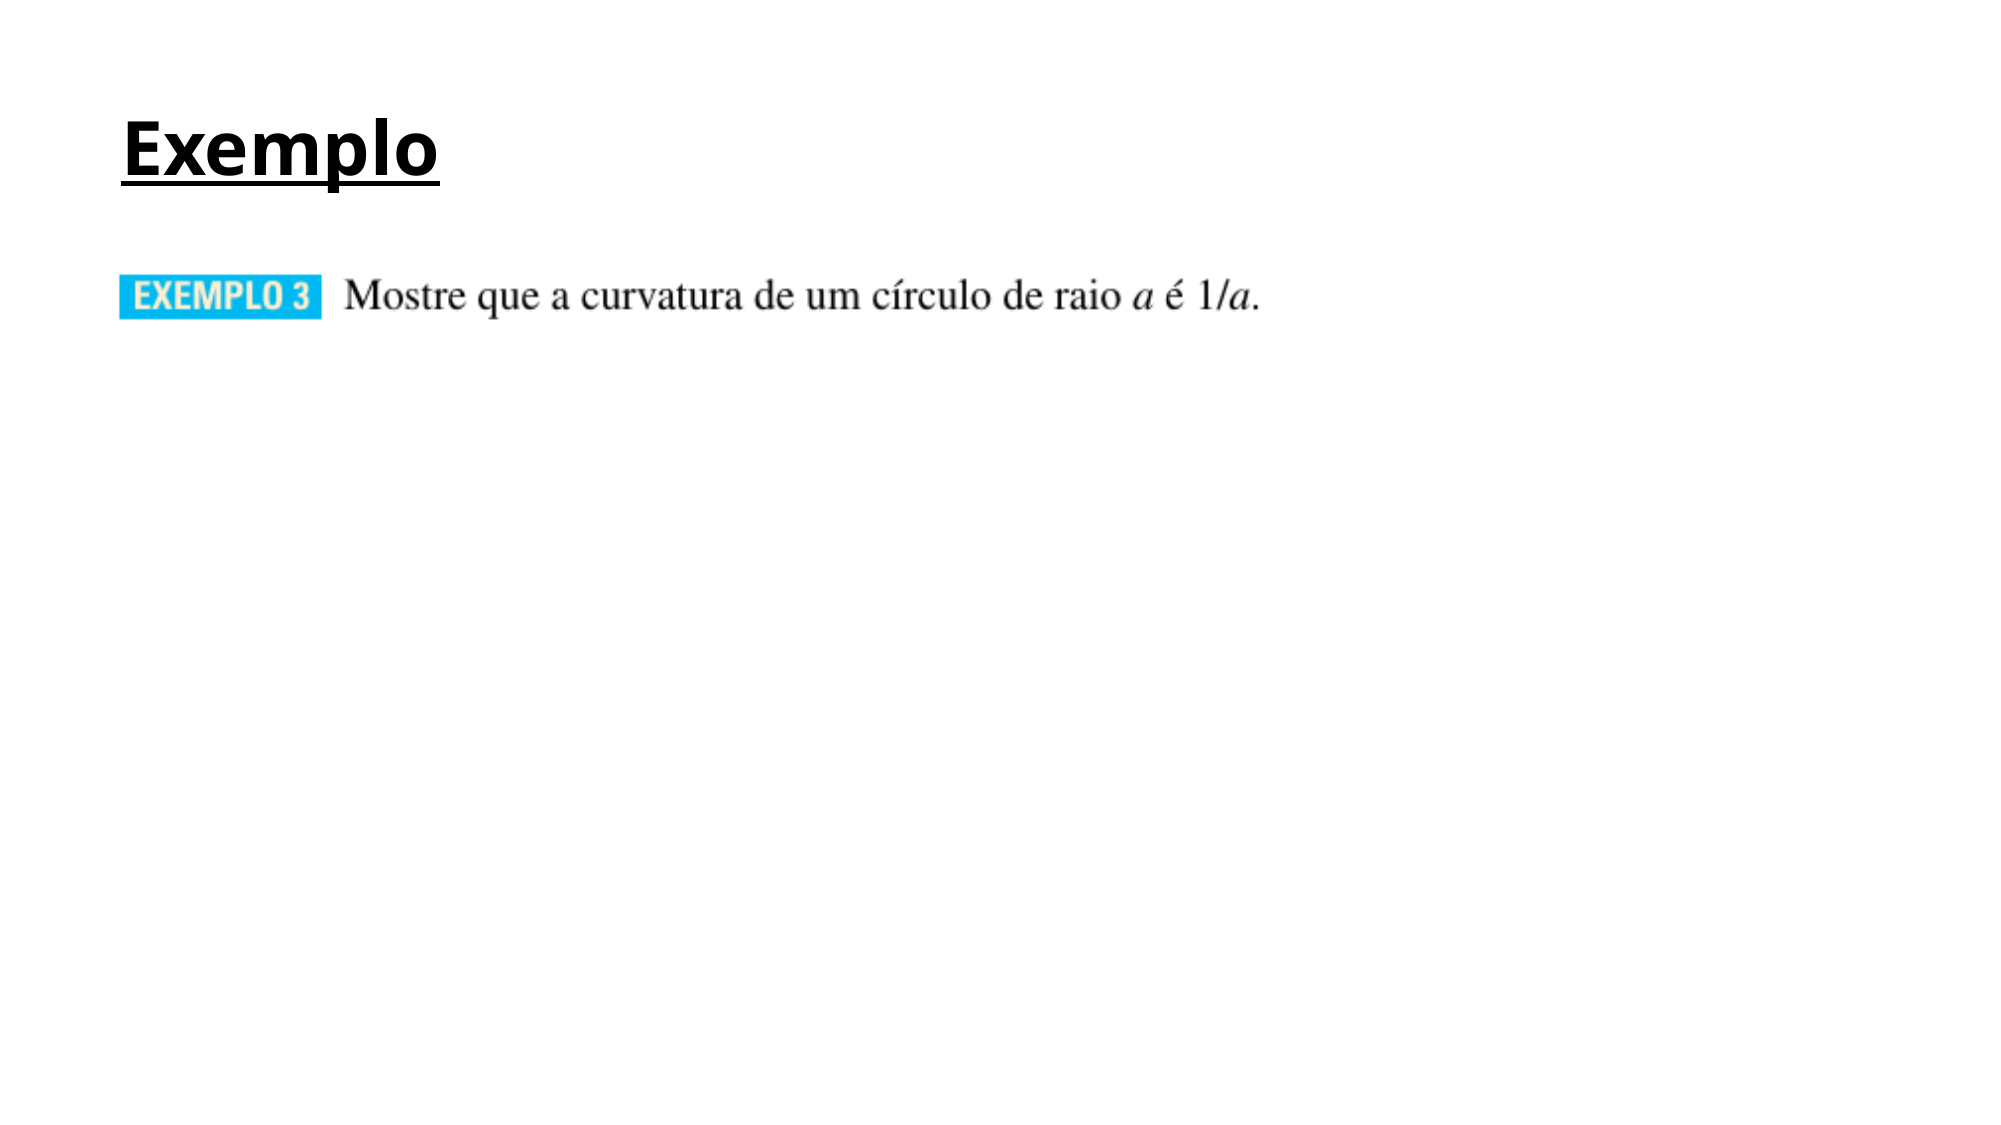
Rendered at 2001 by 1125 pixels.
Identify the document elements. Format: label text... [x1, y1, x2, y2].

title Exemplo [106, 42, 1832, 260]
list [106, 259, 1280, 336]
